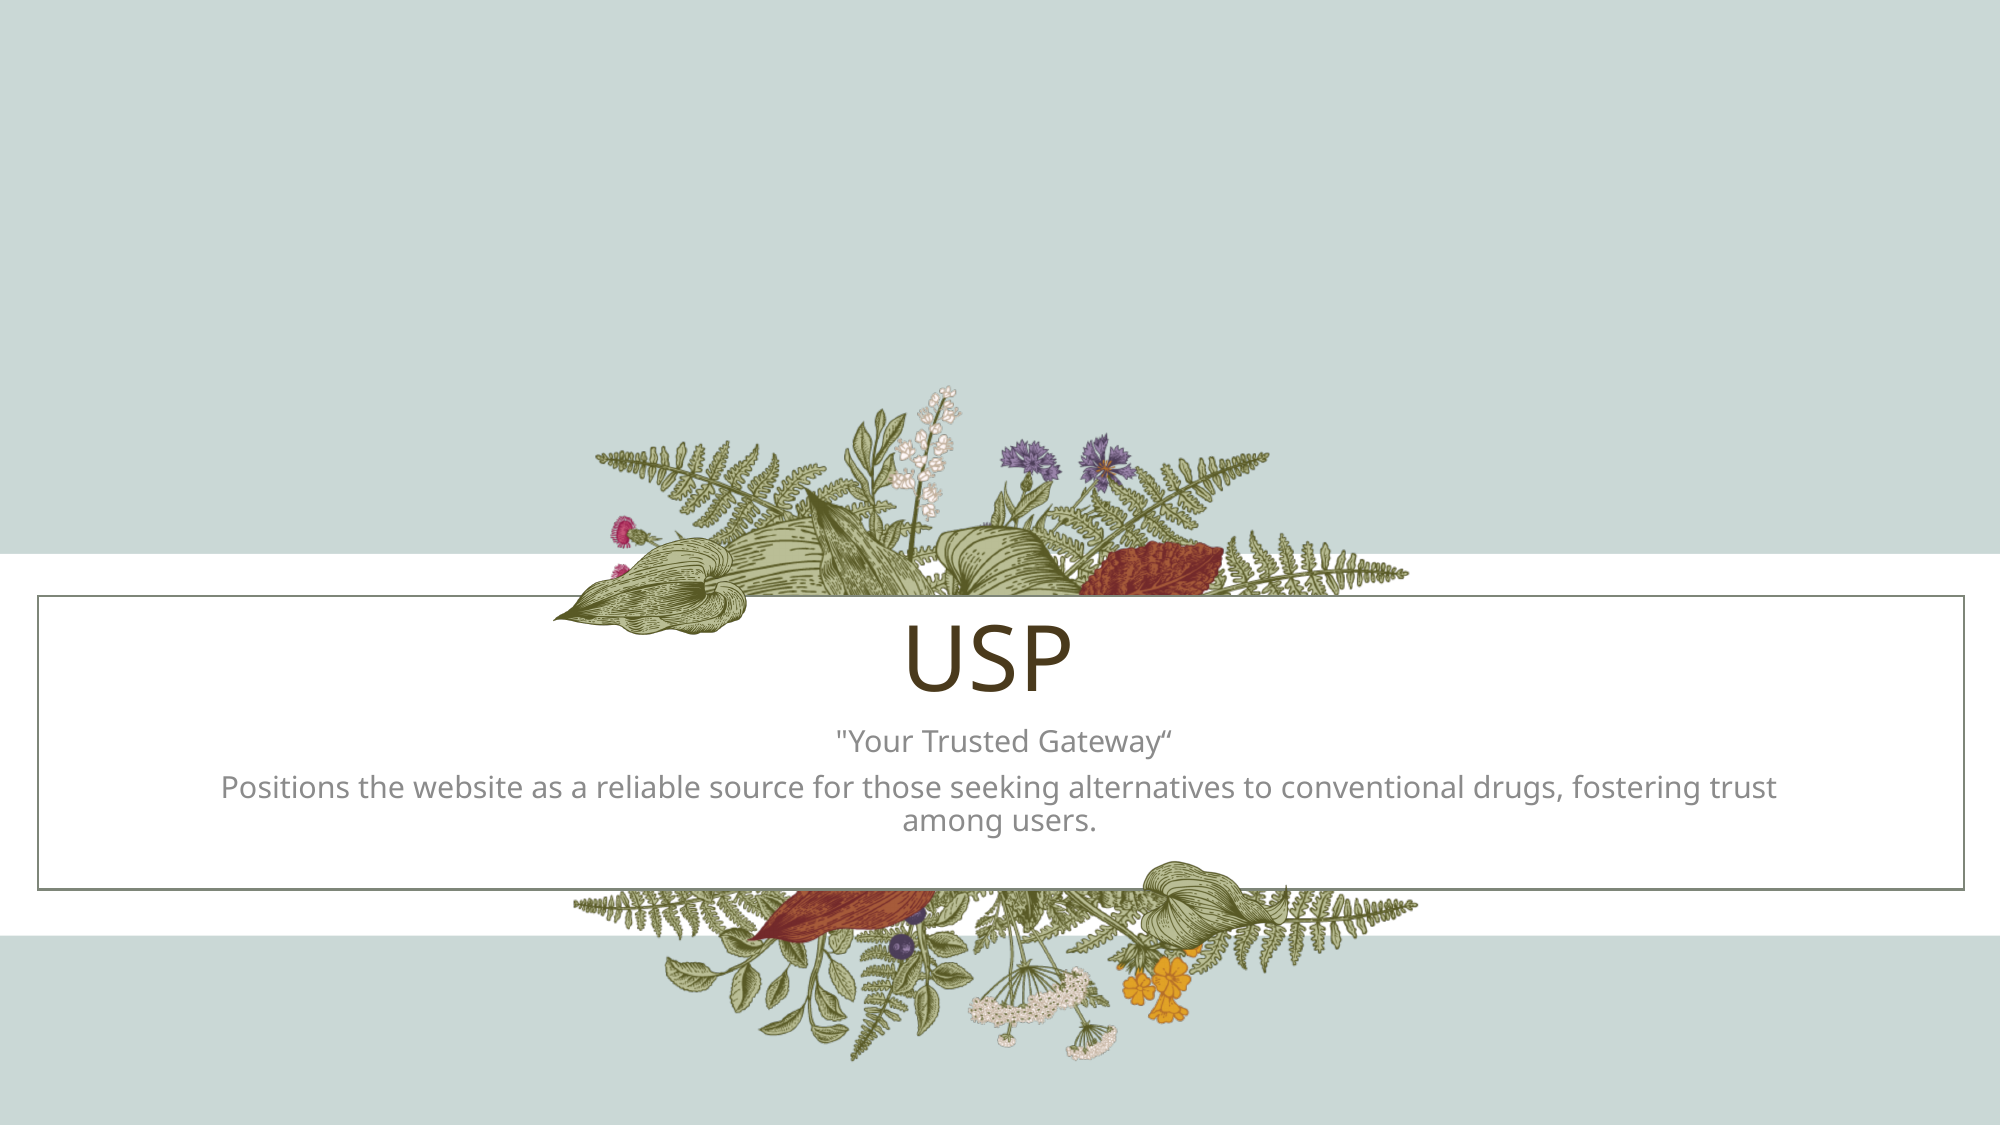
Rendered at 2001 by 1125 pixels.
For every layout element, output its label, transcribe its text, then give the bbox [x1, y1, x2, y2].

picture [568, 846, 1434, 1072]
list "Your Trusted Gateway“ Positions the website as a reliable source for those seeking alternatives to conventional drugs, fostering trust among users. [189, 718, 1811, 846]
picture [551, 366, 1449, 598]
title USP [189, 598, 1811, 718]
